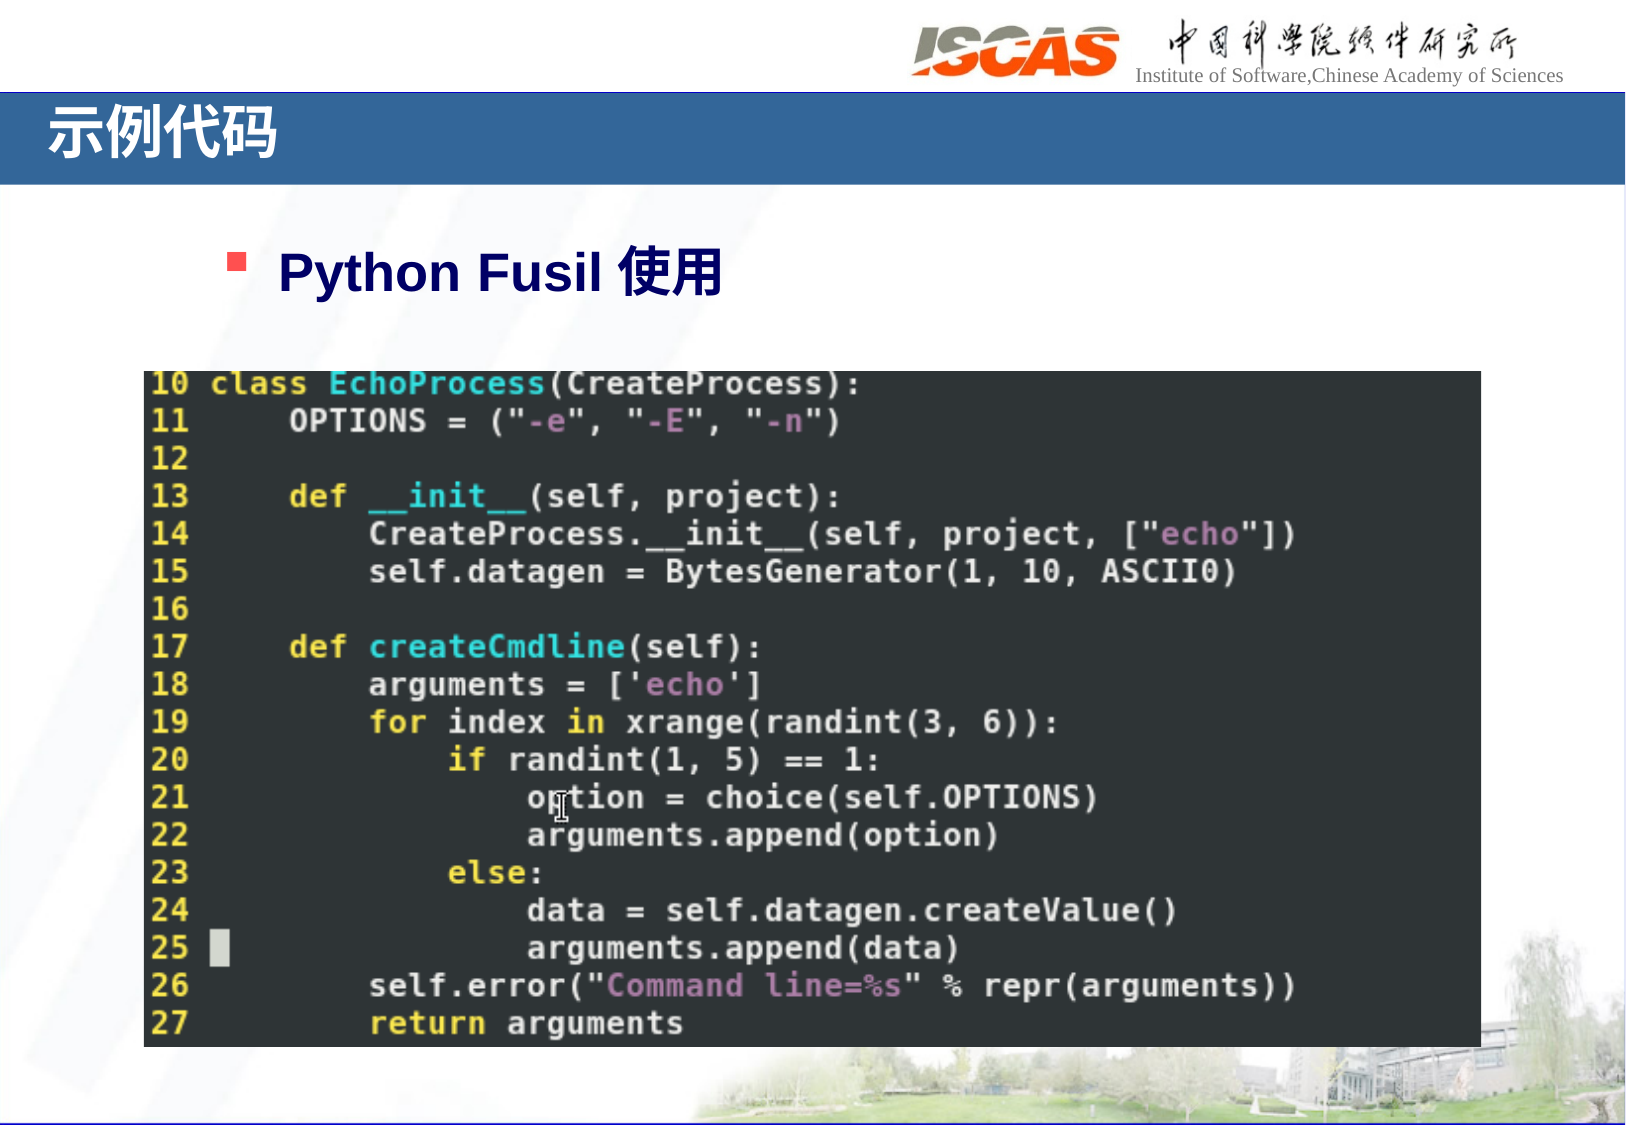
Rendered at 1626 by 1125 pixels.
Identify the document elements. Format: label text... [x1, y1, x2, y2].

picture [907, 18, 1132, 87]
text_box Python Fusil使用 [207, 230, 1416, 352]
picture [1166, 15, 1519, 71]
text_box 示例代码 [0, 93, 1625, 185]
picture [0, 92, 1626, 1125]
